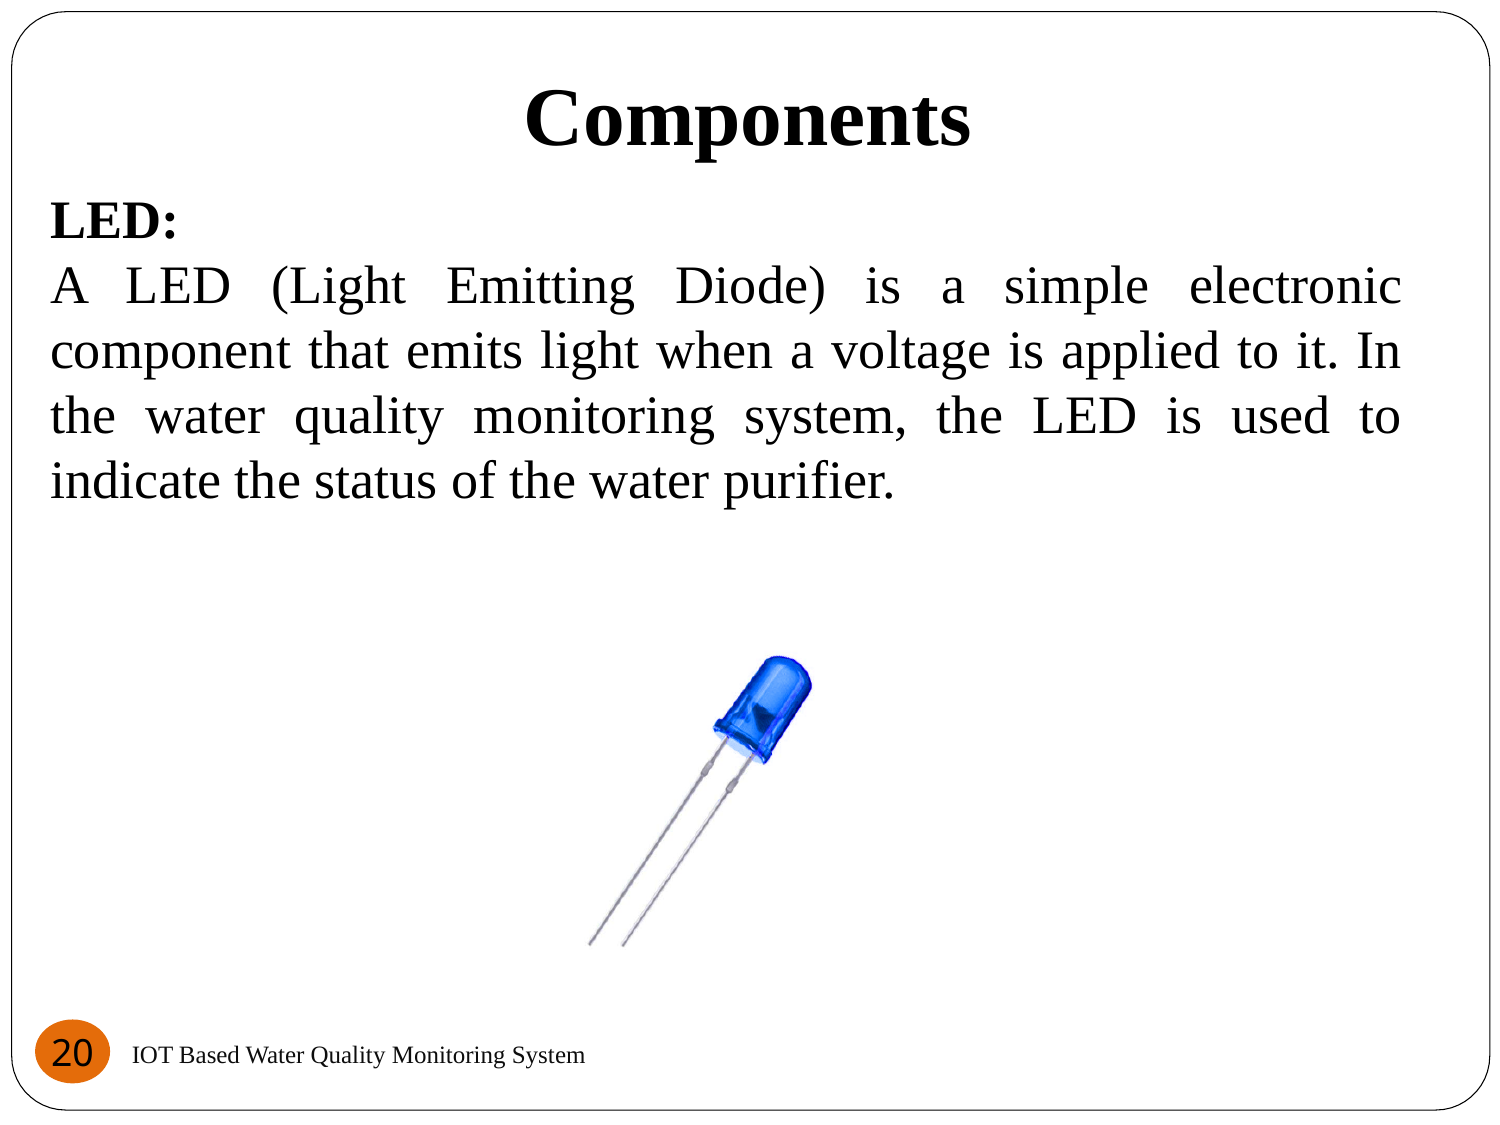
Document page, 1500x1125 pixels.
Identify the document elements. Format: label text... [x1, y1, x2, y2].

title Components [91, 62, 1404, 164]
picture [490, 554, 964, 1028]
text_box IOT Based Water Quality Monitoring System [117, 1031, 714, 1076]
list LED: A LED (Light Emitting Diode) is a simple electronic component that emits light when a voltage is applied to it. In the water quality monitoring system, the LED is used to indicate the status of the water purifier. [50, 184, 1404, 513]
slide_number 20 [35, 1019, 111, 1084]
